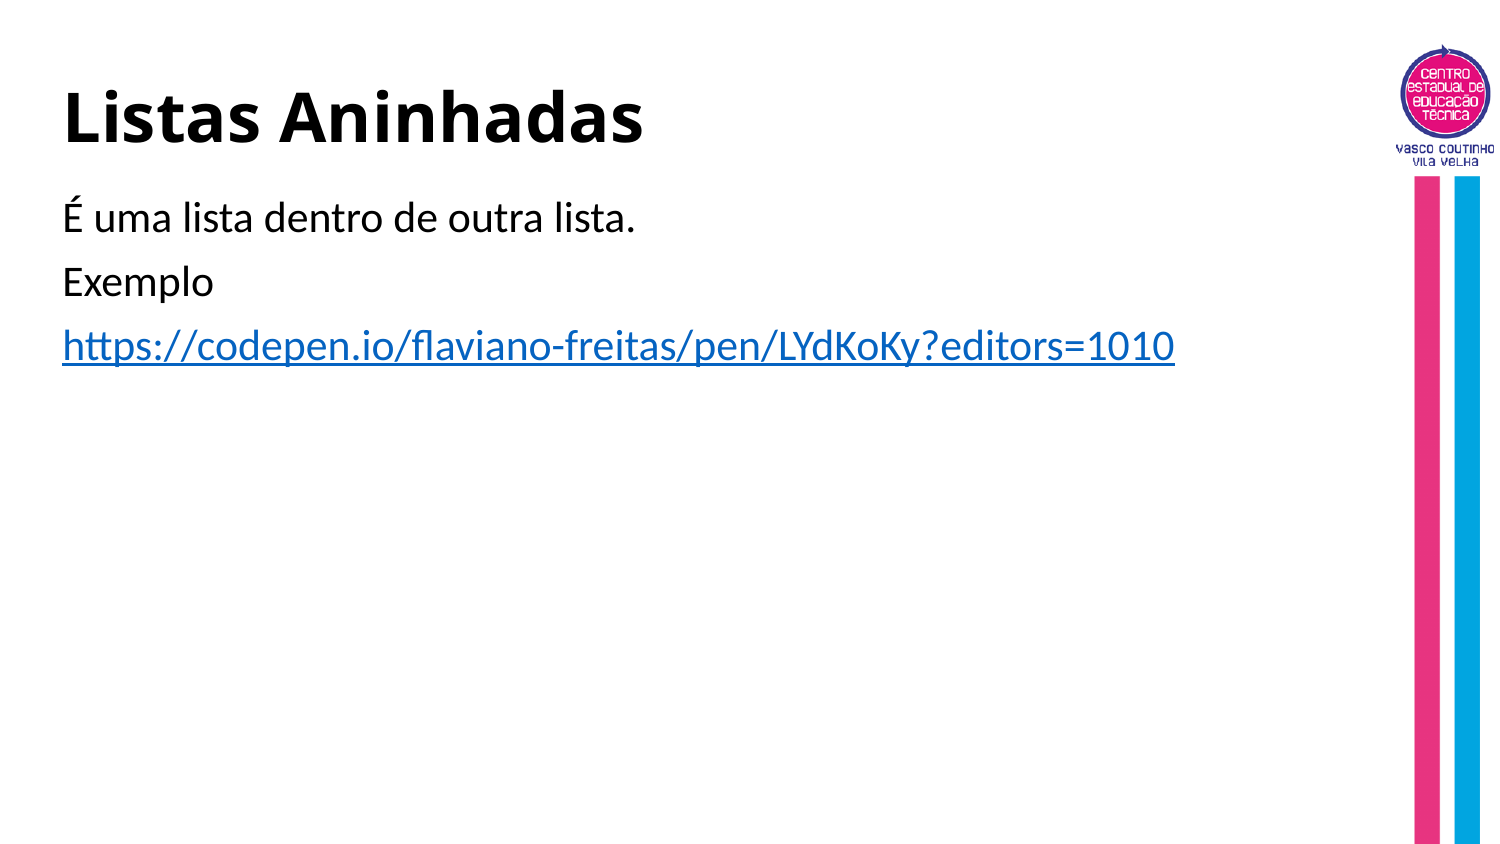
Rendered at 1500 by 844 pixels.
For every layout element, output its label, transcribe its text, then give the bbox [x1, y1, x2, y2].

picture [1396, 44, 1494, 166]
picture [1415, 177, 1454, 843]
list É uma lista dentro de outra lista. Exemplo https://codepen.io/flaviano-freitas/pen/LYdKoKy?editors=1010 [51, 189, 1449, 750]
title Listas Aninhadas [51, 72, 1449, 167]
